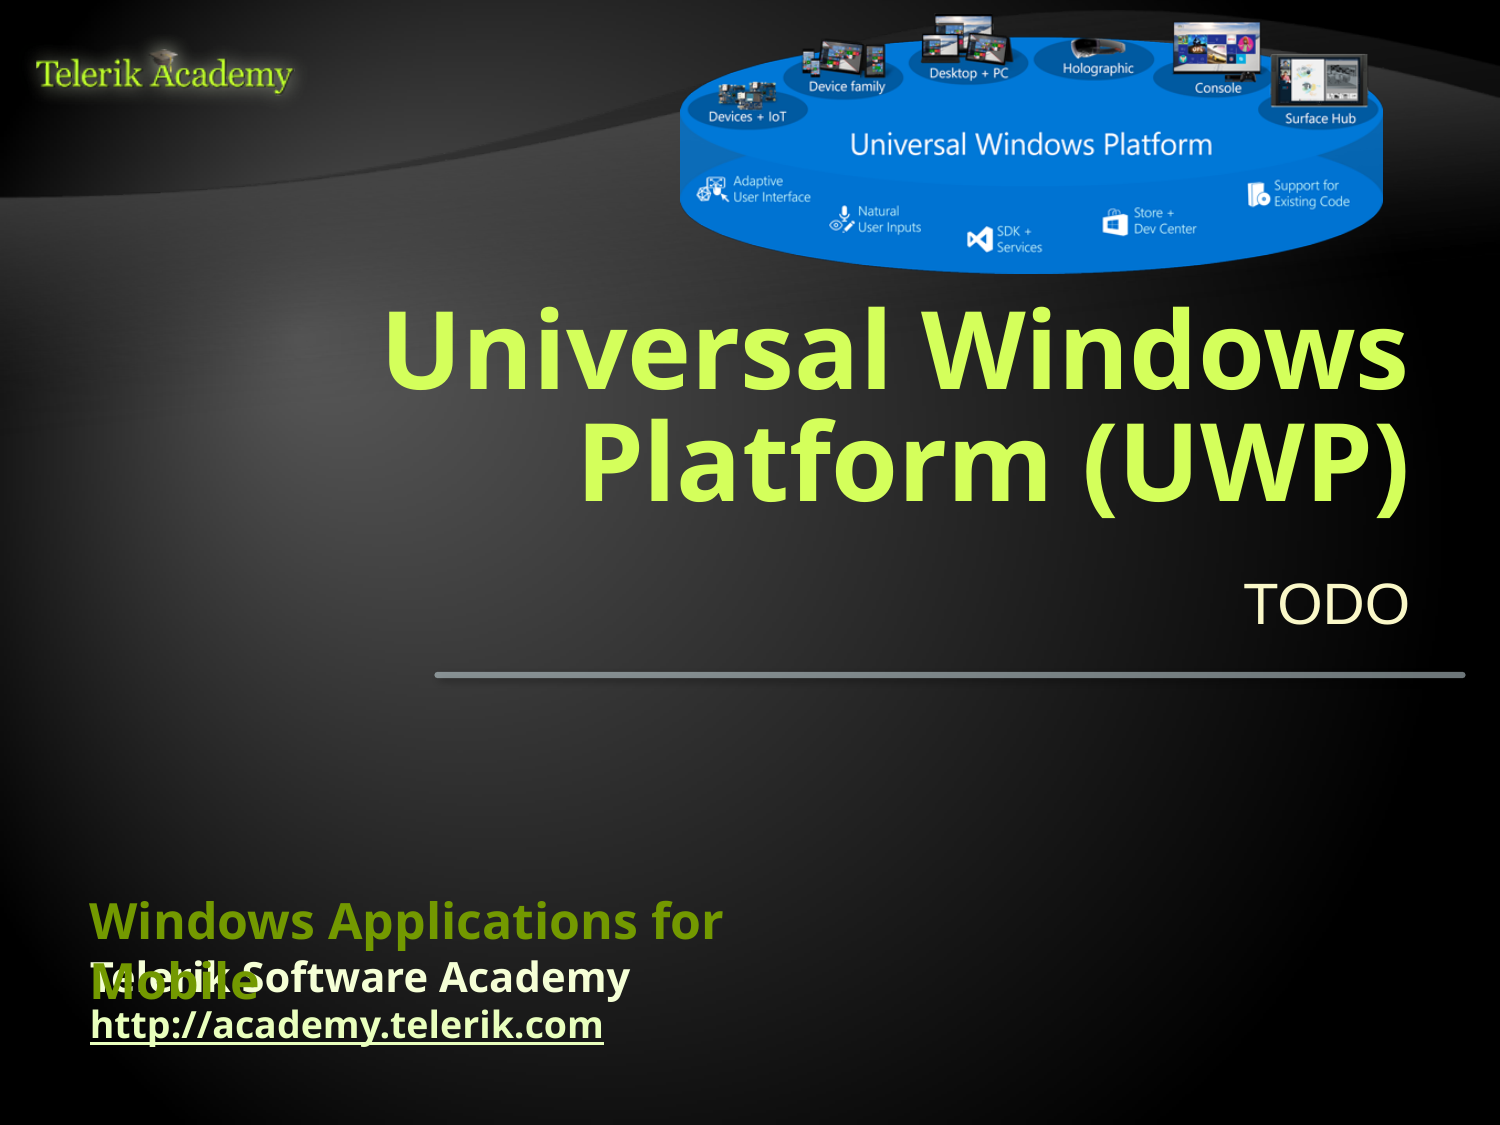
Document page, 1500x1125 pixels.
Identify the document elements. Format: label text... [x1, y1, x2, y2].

picture [0, 0, 1500, 1125]
list Telerik Software Academy [75, 959, 730, 993]
title Universal Windows Platform (UWP) [75, 273, 1425, 524]
subtitle TODO [75, 554, 1425, 649]
list Windows Applications for Mobile [75, 882, 820, 959]
list http://academy.telerik.com [75, 993, 730, 1055]
